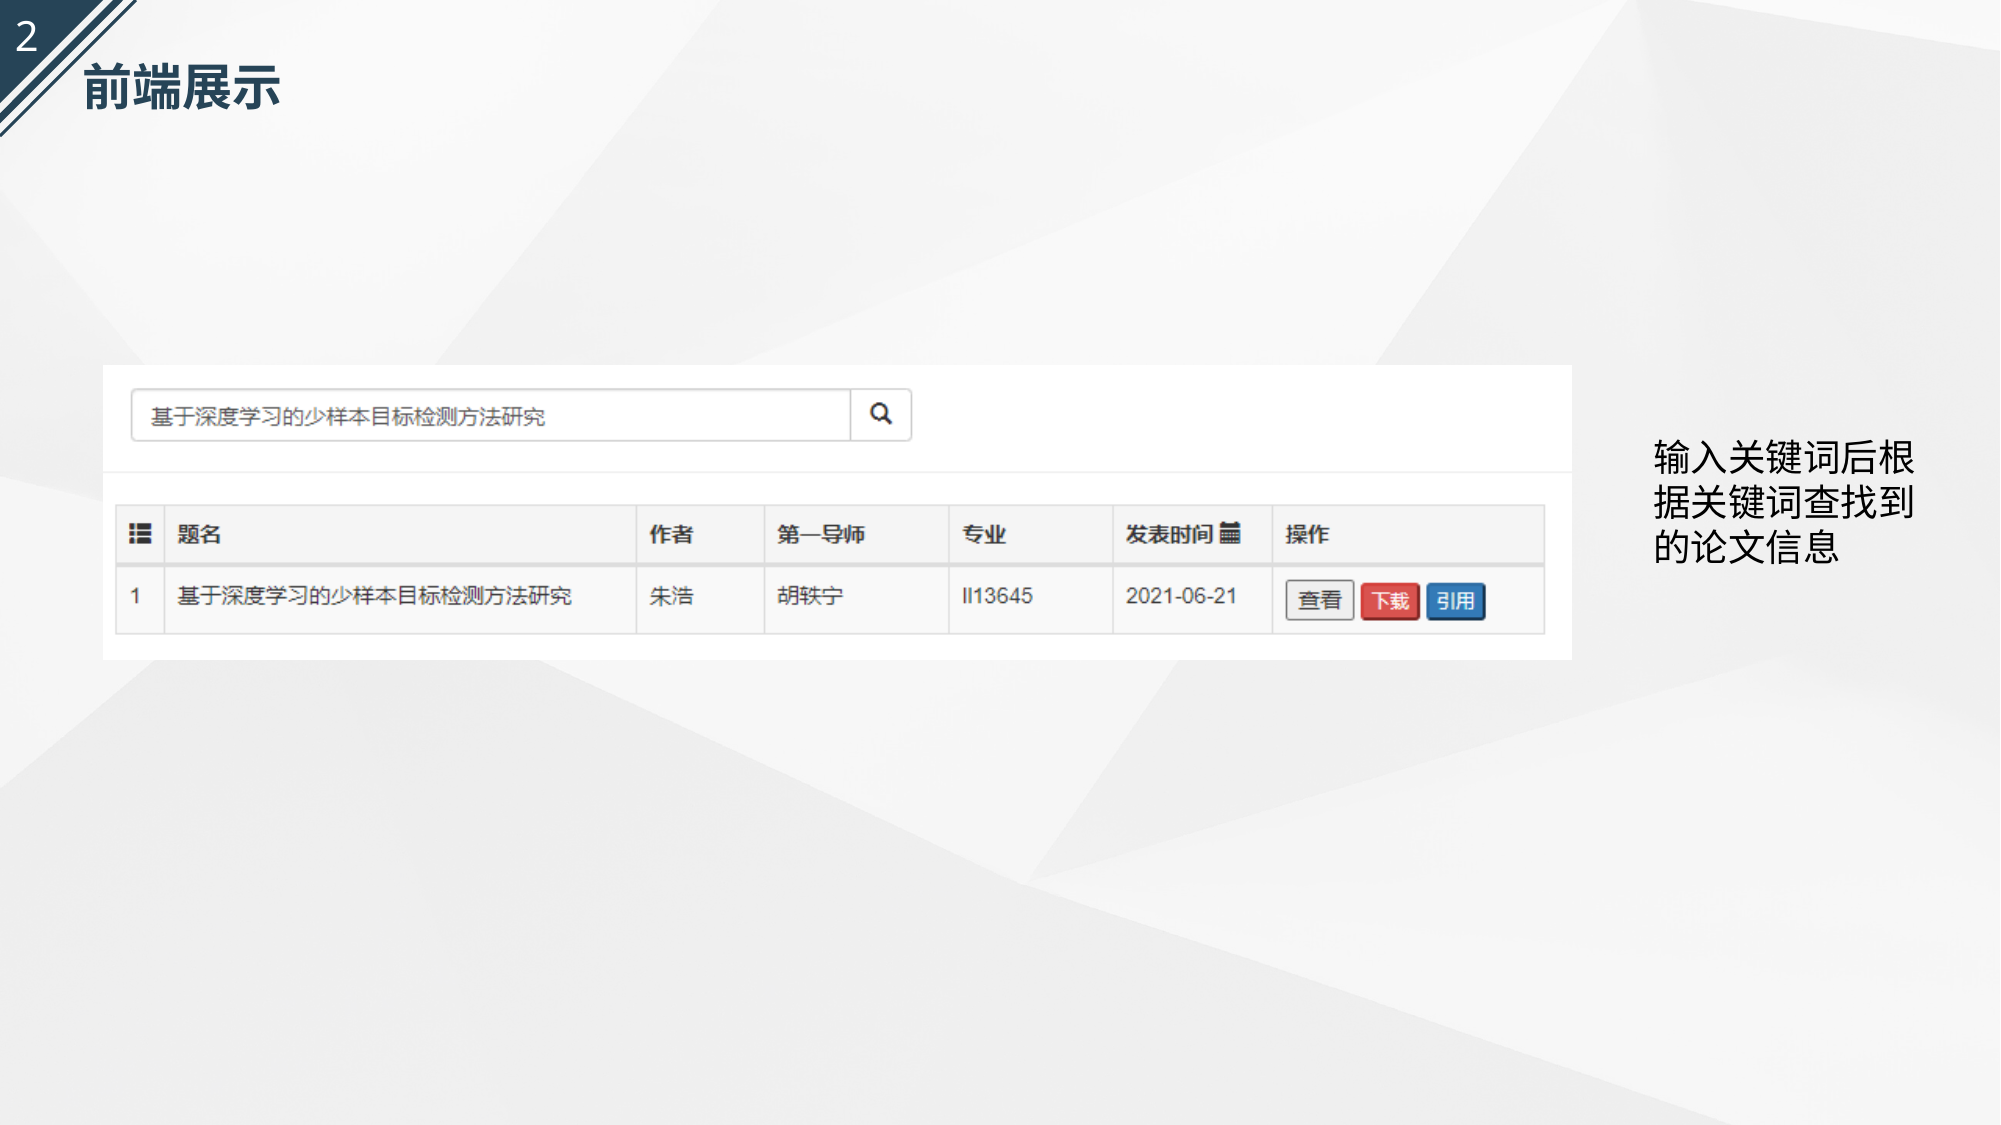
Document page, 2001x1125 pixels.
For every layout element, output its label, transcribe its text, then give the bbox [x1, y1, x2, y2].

picture [103, 365, 1572, 660]
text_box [0, 0, 136, 136]
text_box 前端展示 [136, 47, 375, 123]
text_box 输入关键词后根据关键词查找到的论文信息 [1638, 426, 1945, 577]
